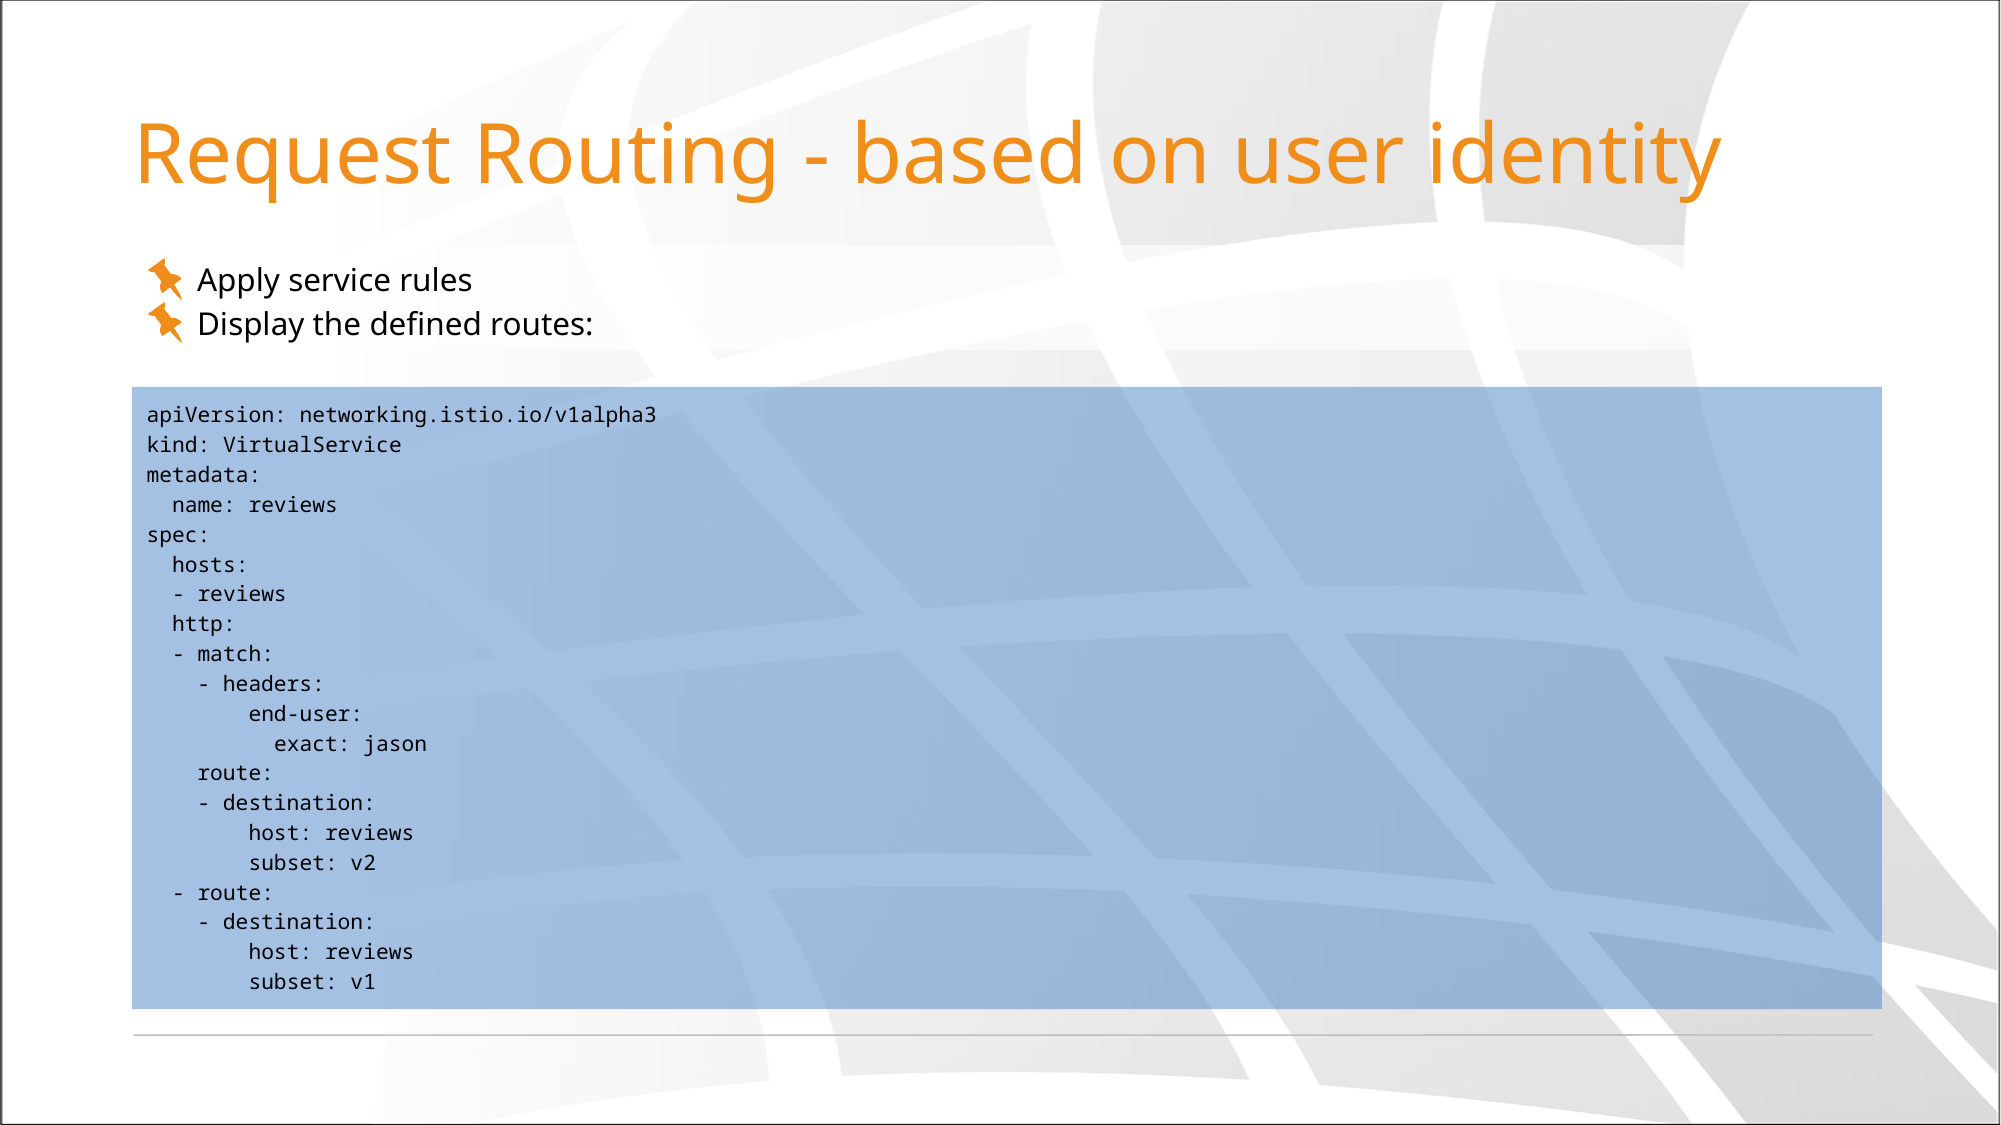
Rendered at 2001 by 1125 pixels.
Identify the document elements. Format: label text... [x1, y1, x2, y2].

title Request Routing - based on user identity [133, 90, 1867, 209]
picture [0, 0, 2001, 1125]
list apiVersion: networking.istio.io/v1alpha3 kind: VirtualService metadata: name: reviews spec: hosts: - reviews http: - match: - headers: end-user: exact: jason route: - destination: host: reviews subset: v2 - route: - destination: host: reviews subset: v1 [131, 386, 1882, 1010]
list Apply service rules Display the defined routes: [133, 245, 1882, 350]
